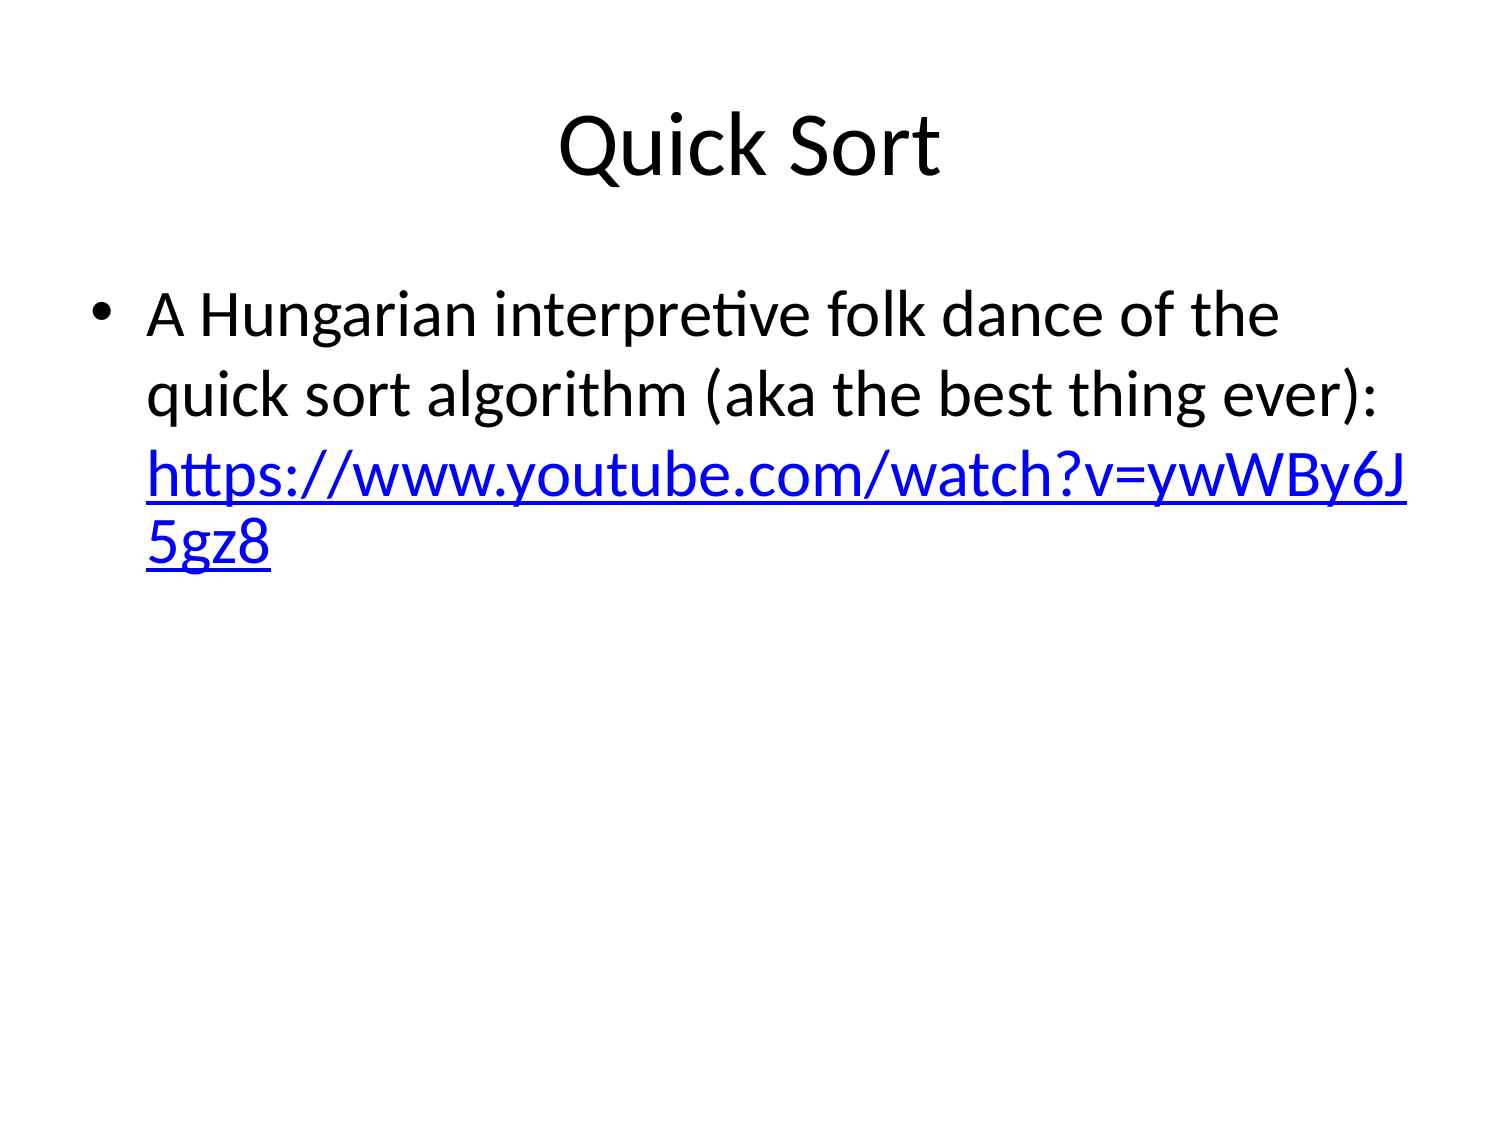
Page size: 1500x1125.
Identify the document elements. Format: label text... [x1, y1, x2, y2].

list A Hungarian interpretive folk dance of the quick sort algorithm (aka the best thing ever): https://www.youtube.com/watch?v=ywWBy6J5gz8 [75, 262, 1425, 1005]
title Quick Sort [75, 45, 1425, 233]
